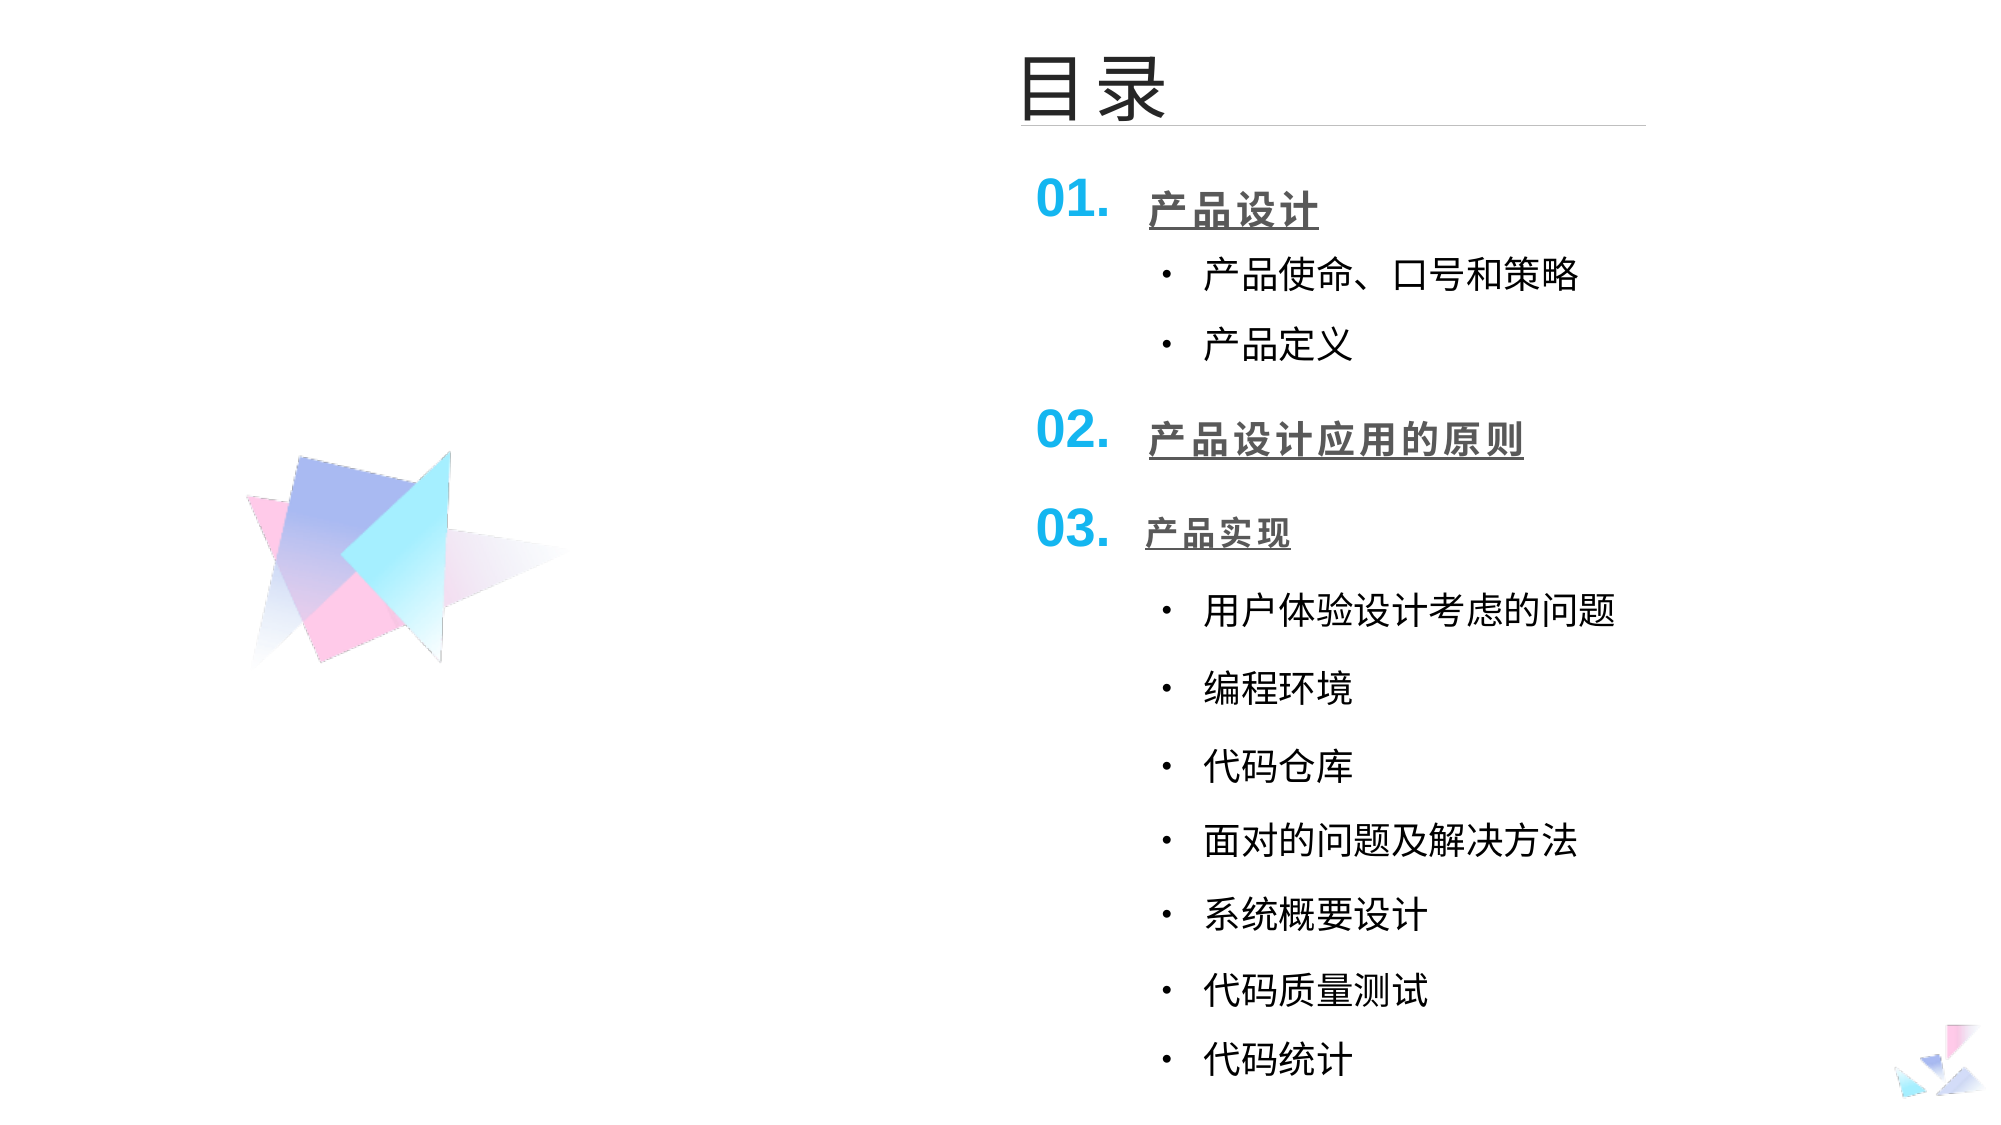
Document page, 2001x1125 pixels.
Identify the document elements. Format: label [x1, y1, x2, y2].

picture [50, 359, 770, 765]
picture [1881, 1013, 2000, 1125]
text_box [998, 0, 1686, 1090]
